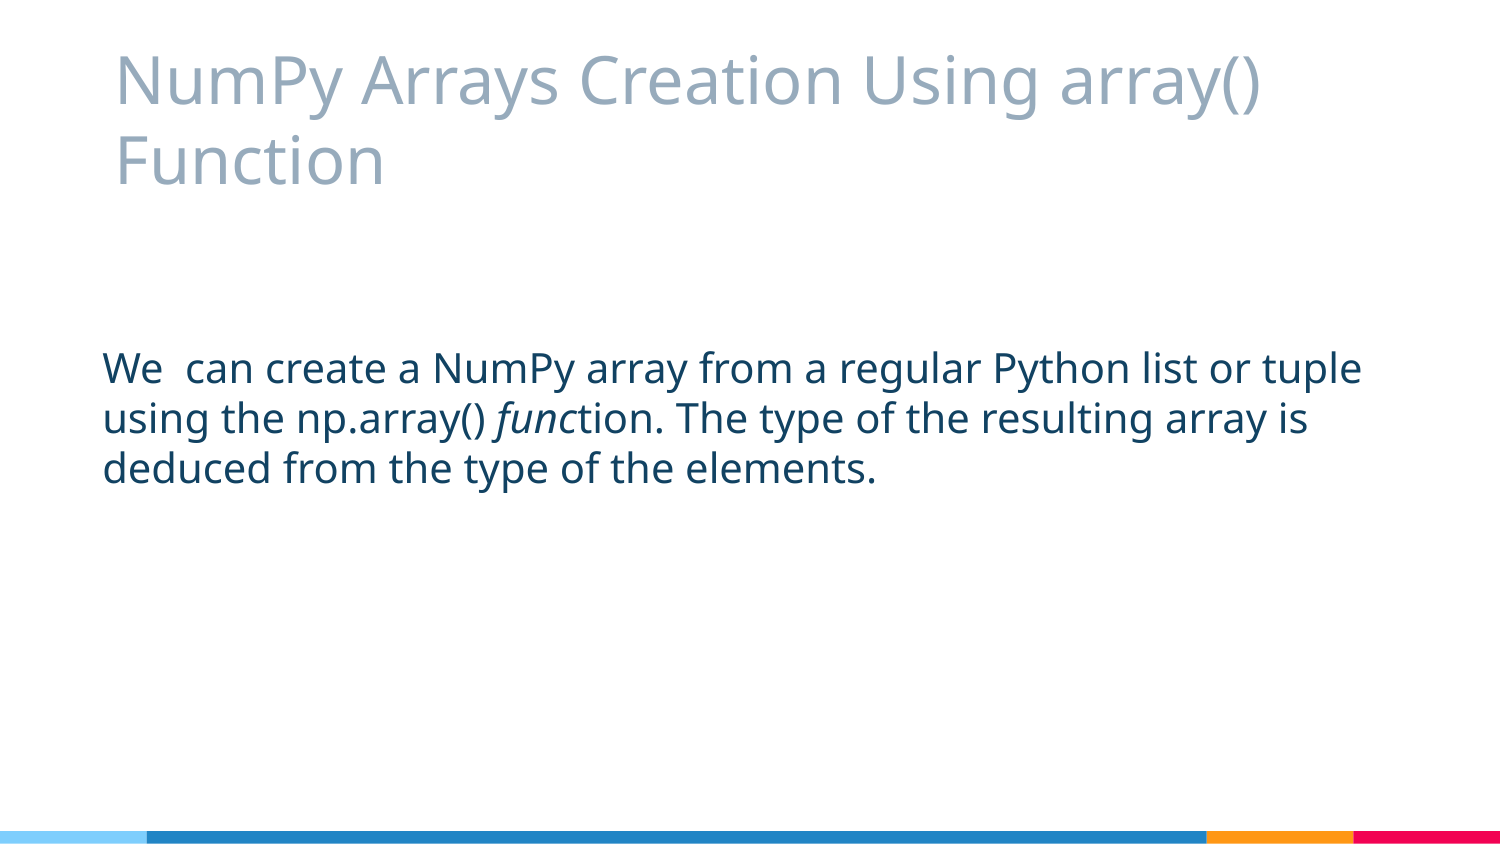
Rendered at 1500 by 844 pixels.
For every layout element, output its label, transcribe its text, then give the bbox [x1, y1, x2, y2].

title NumPy Arrays Creation Using array() Function [99, 71, 1352, 213]
text_box We can create a NumPy array from a regular Python list or tuple using the np.array() function. The type of the resulting array is deduced from the type of the elements. [87, 334, 1475, 500]
